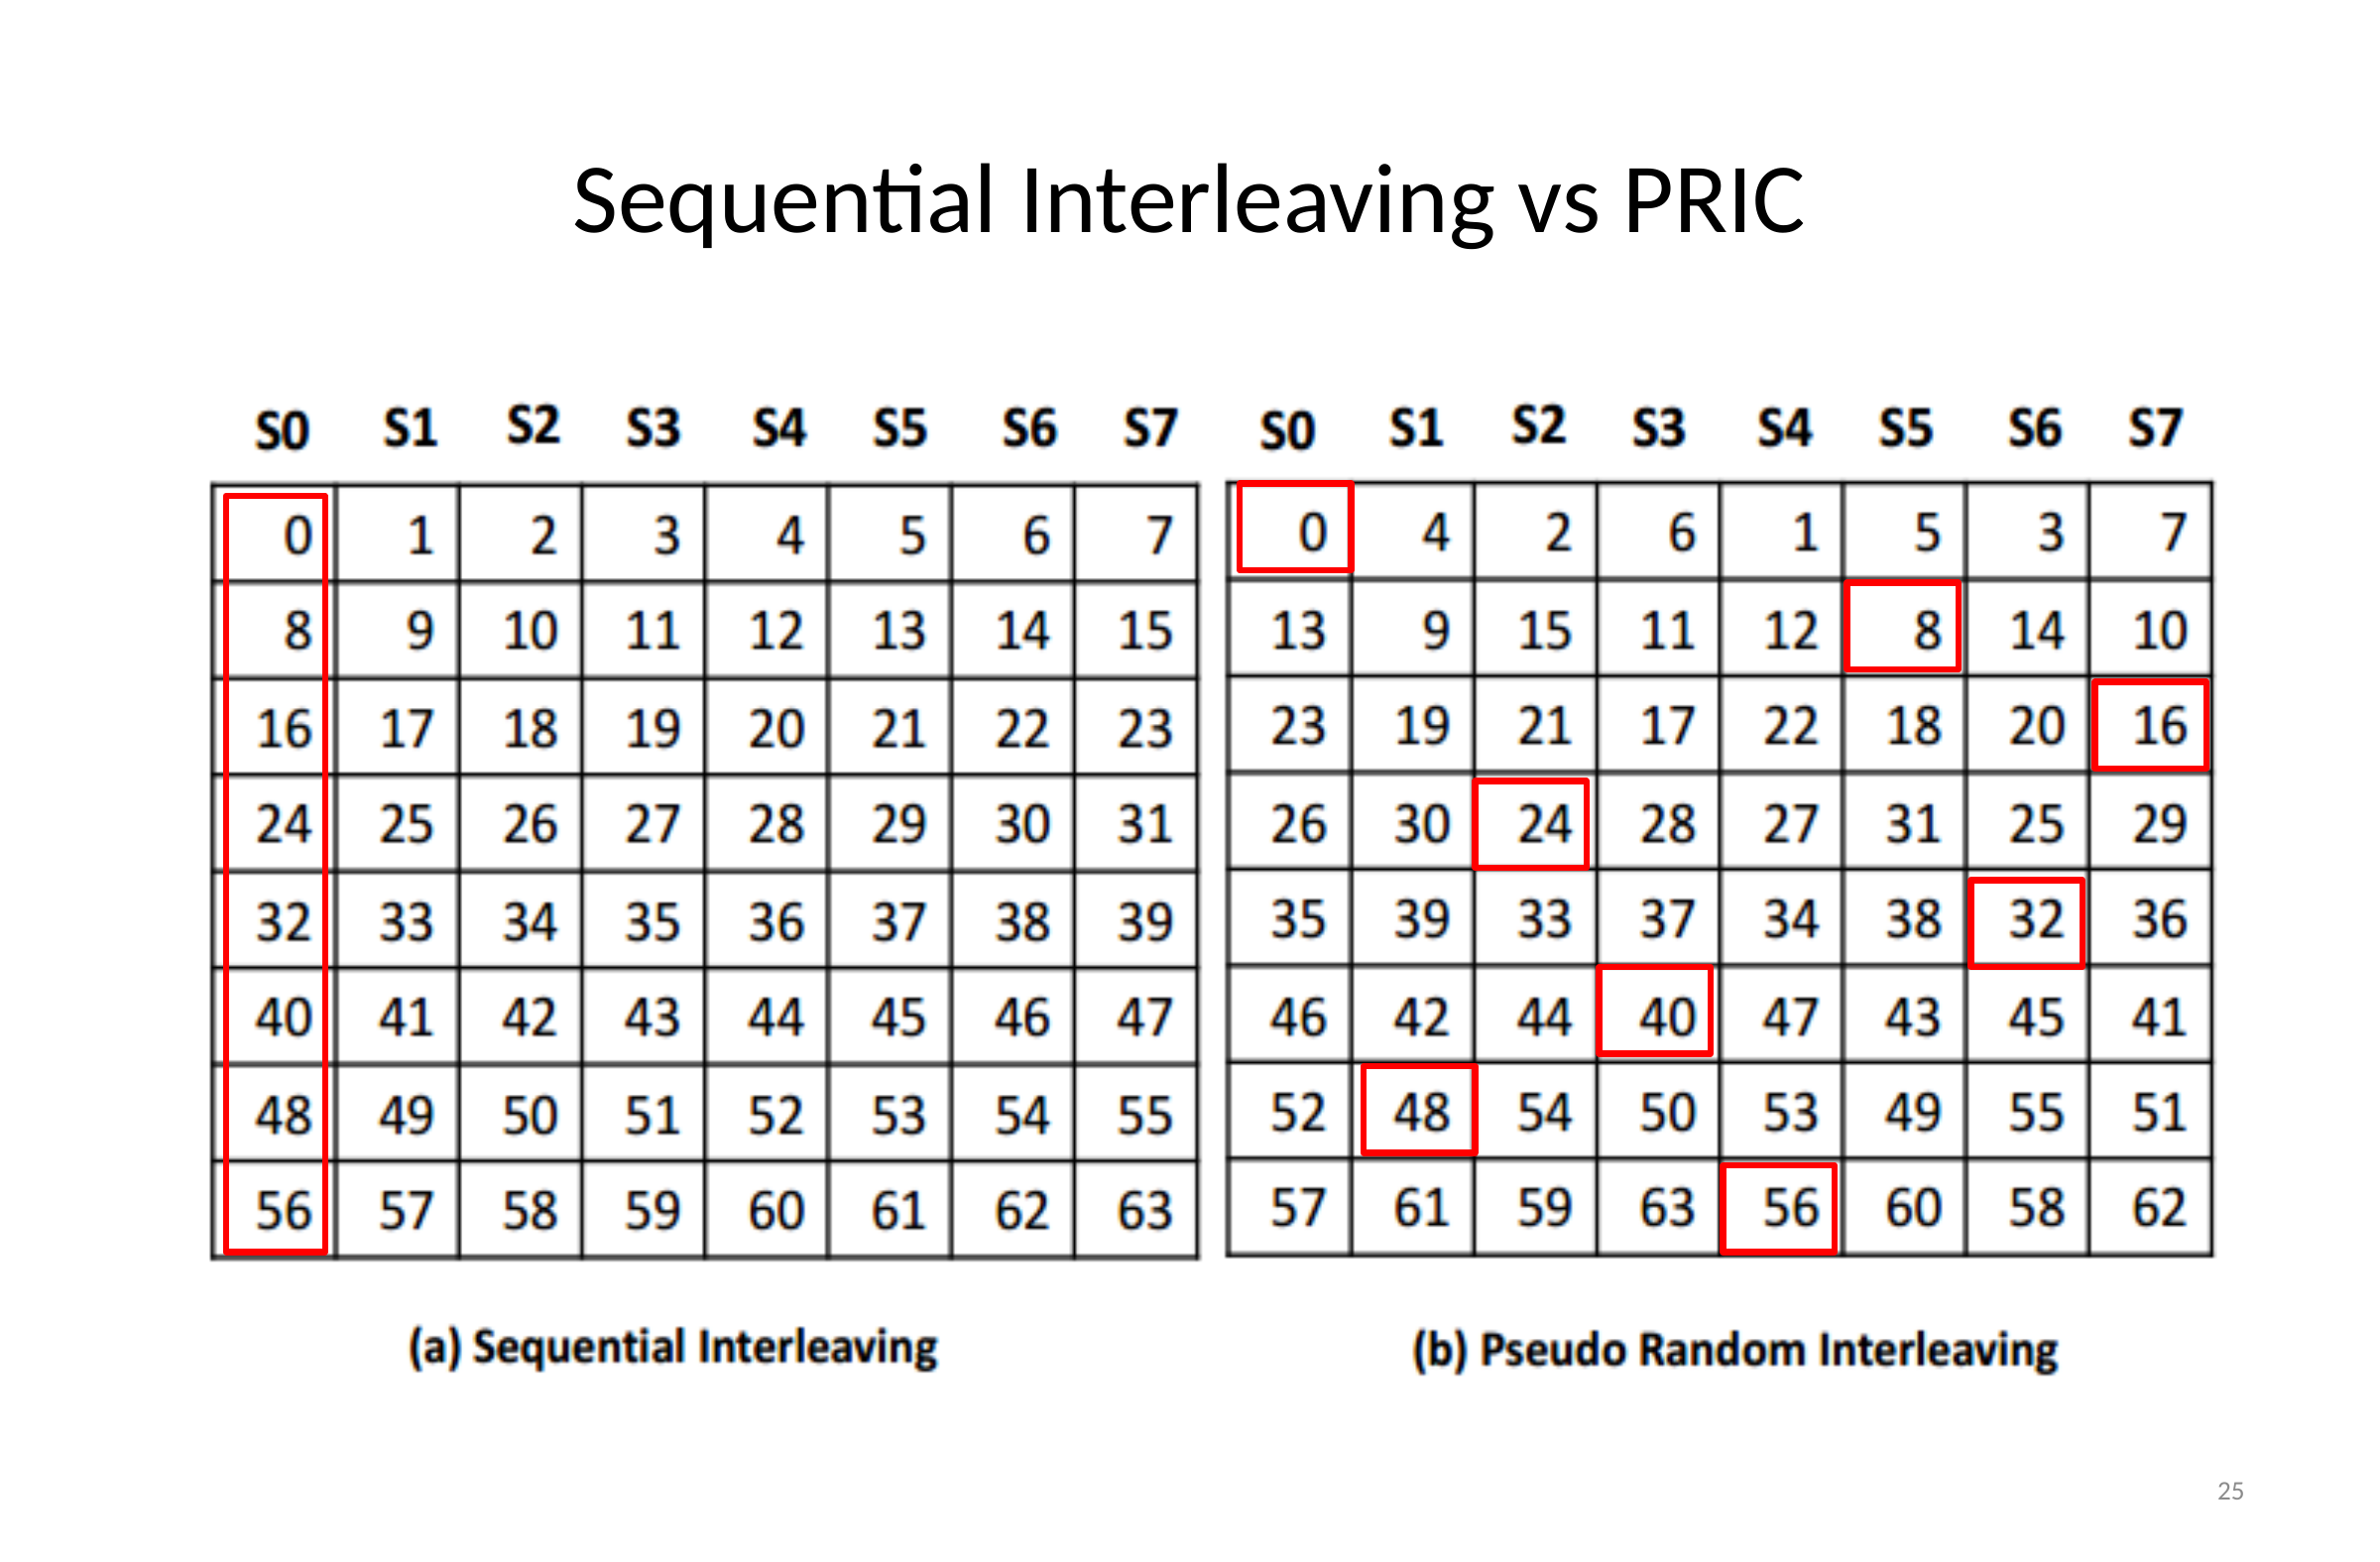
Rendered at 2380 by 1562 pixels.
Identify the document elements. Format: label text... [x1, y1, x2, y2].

slide_number 25 [1705, 1447, 2261, 1531]
picture [161, 384, 2244, 1401]
title Sequential Interleaving vs PRIC [119, 62, 2261, 323]
